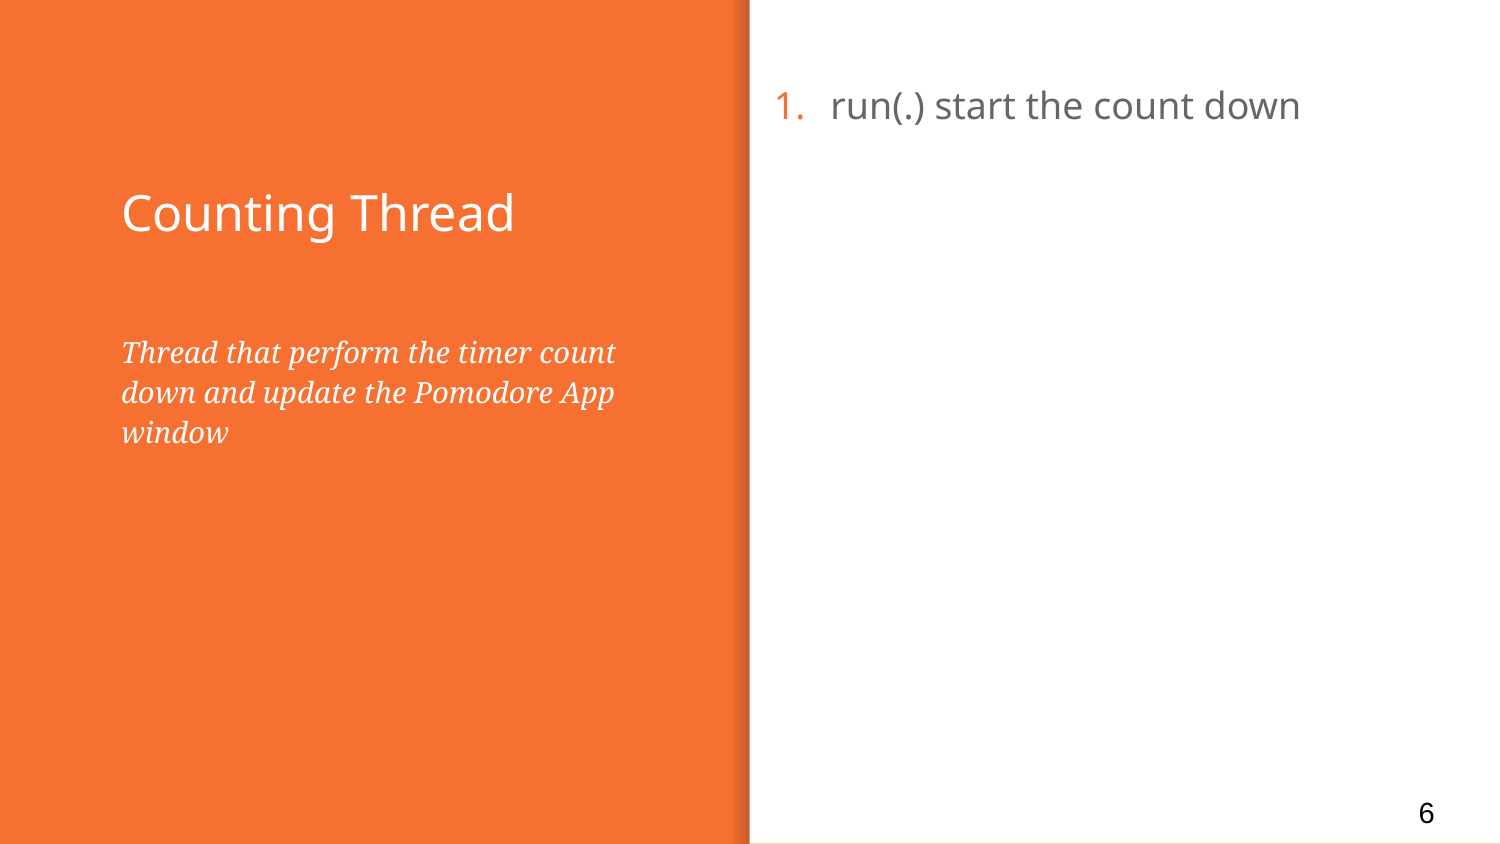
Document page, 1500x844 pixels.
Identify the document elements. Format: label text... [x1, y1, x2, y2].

title Counting Thread [106, 166, 639, 314]
slide_number 6 [1403, 779, 1494, 844]
list run(.) start the count down [740, 59, 1483, 797]
subtitle Thread that perform the timer count down and update the Pomodore App window [106, 314, 639, 663]
